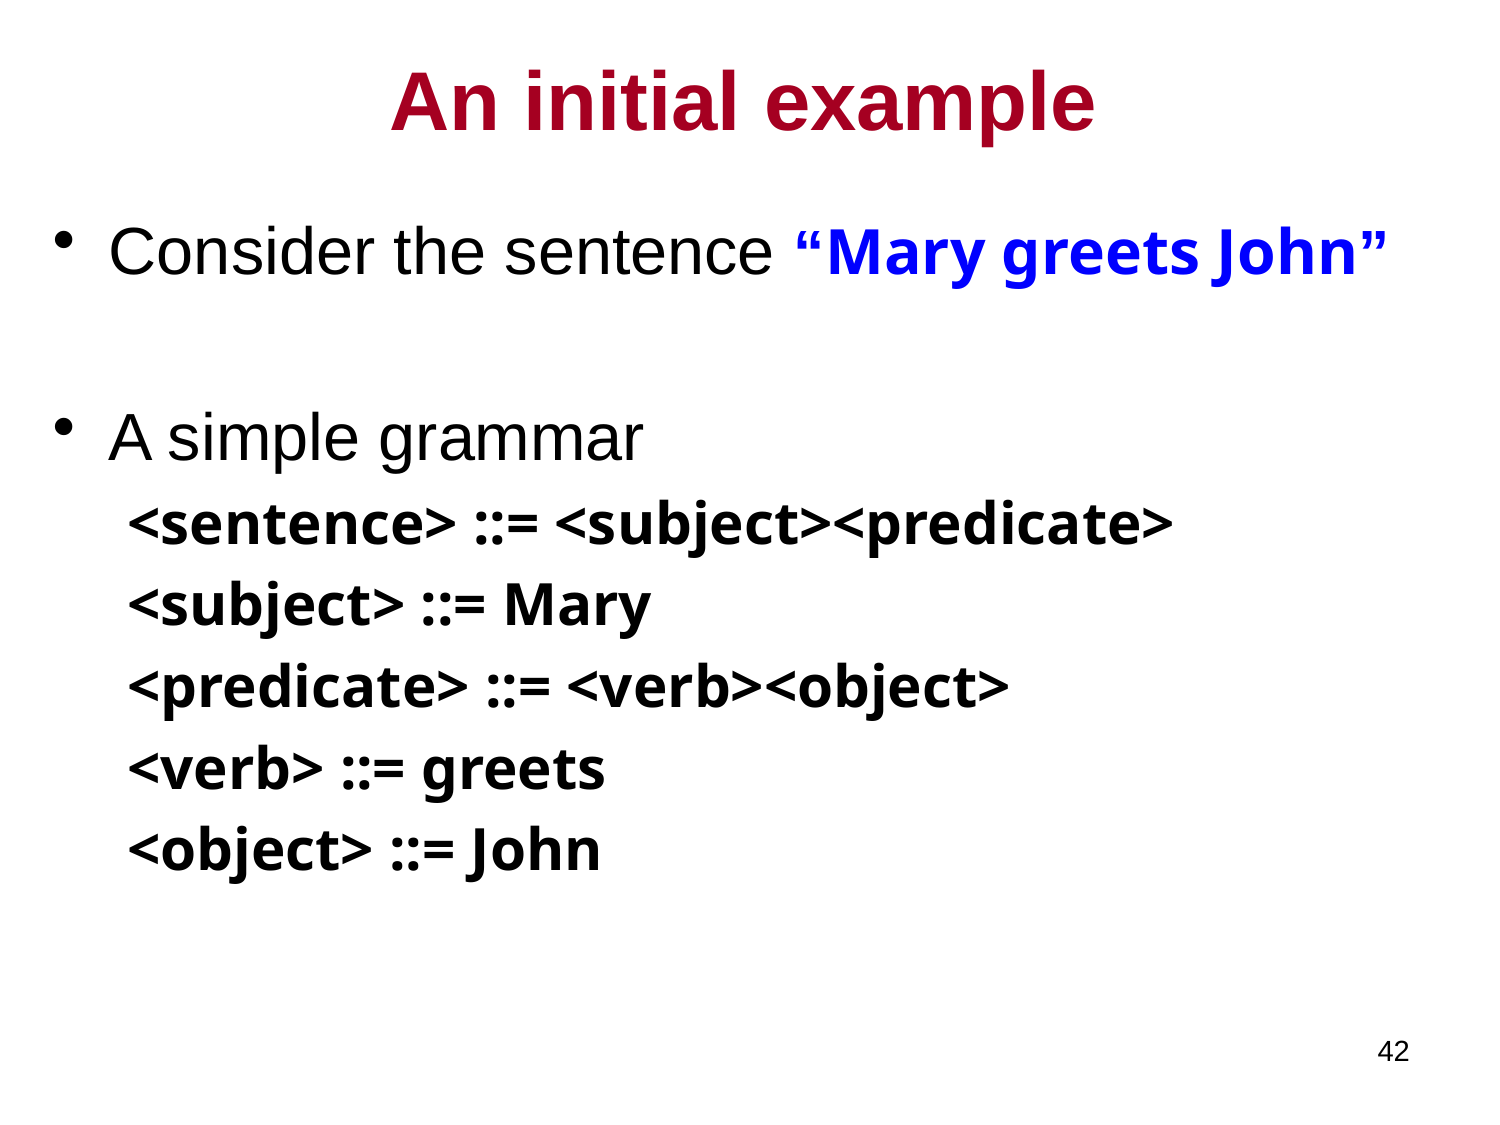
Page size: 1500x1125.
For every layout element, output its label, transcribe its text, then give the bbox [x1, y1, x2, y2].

title An initial example [24, 45, 1463, 150]
slide_number 42 [1074, 1024, 1425, 1103]
list Consider the sentence “Mary greets John” A simple grammar <sentence> ::= <subject><predicate> <subject> ::= Mary <predicate> ::= <verb><object> <verb> ::= greets <object> ::= John [37, 200, 1463, 908]
